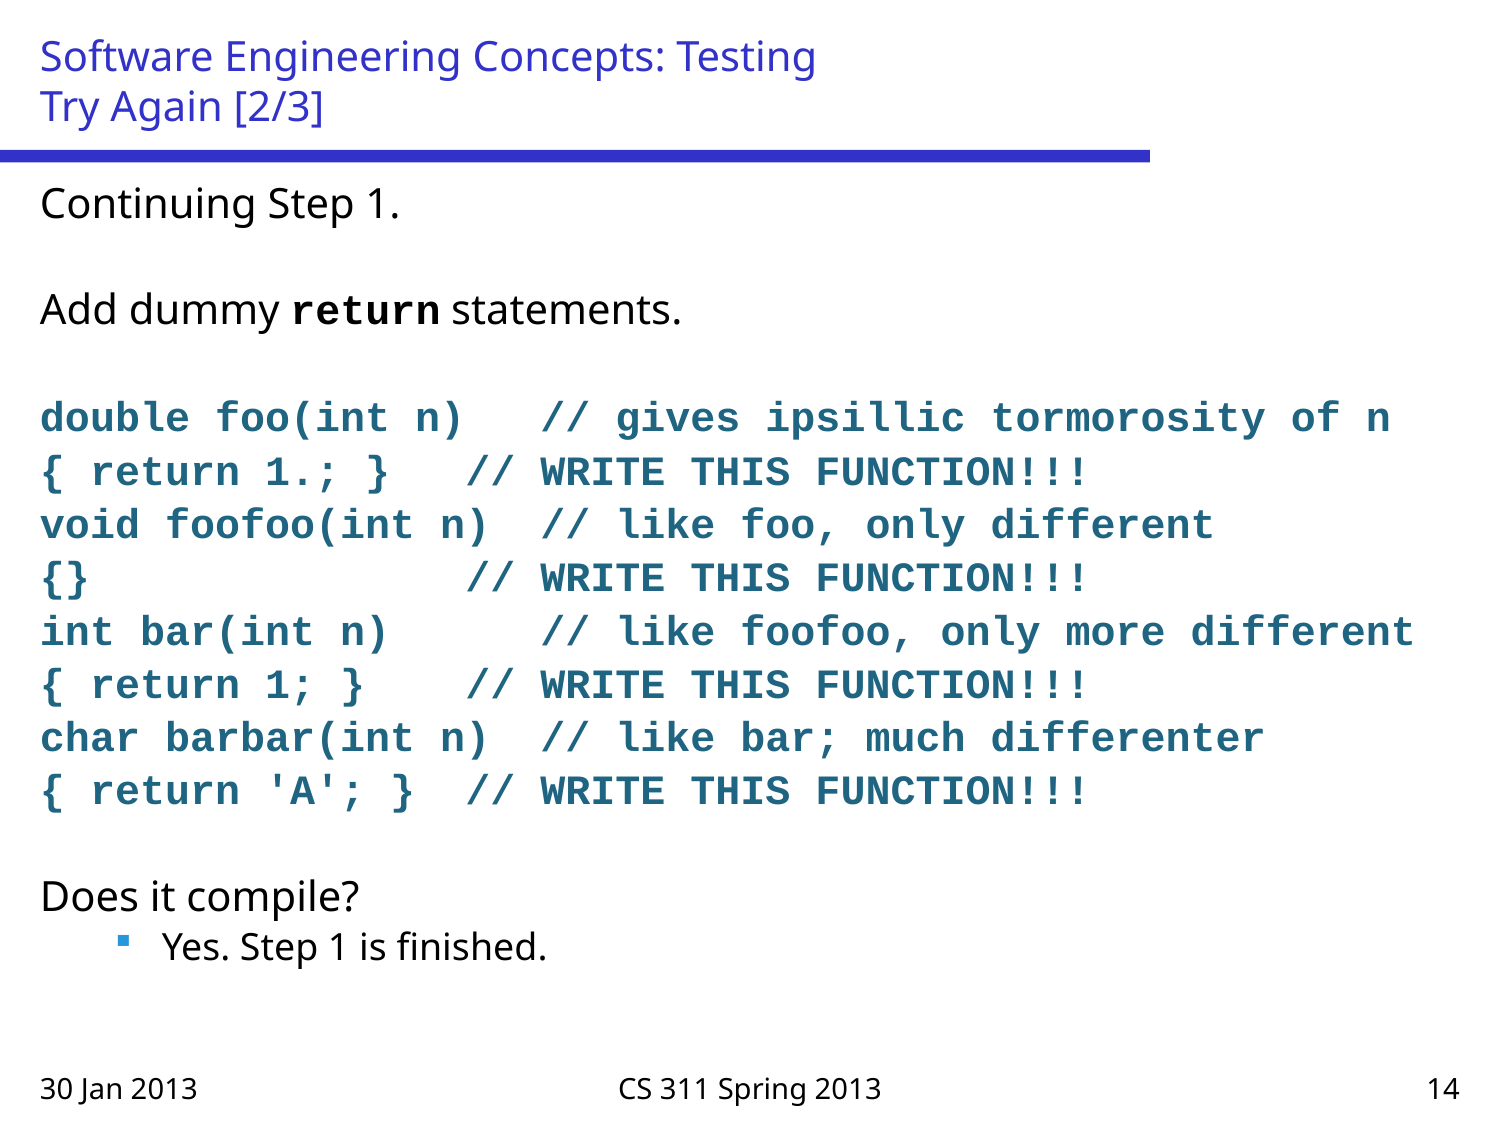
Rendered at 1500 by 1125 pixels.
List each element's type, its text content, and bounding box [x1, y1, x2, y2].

footer CS 311 Spring 2013 [387, 1062, 1113, 1113]
slide_number 14 [1125, 1062, 1475, 1113]
title Software Engineering Concepts: Testing Try Again [2/3] [24, 24, 1475, 138]
list Continuing Step 1. Add dummy return statements. double foo(int n) // gives ipsillic tormorosity of n { return 1.; } // WRITE THIS FUNCTION!!! void foofoo(int n) // like foo, only different {} // WRITE THIS FUNCTION!!! int bar(int n) // like foofoo, only more different { return 1; } // WRITE THIS FUNCTION!!! char barbar(int n) // like bar; much differenter { return 'A'; } // WRITE THIS FUNCTION!!! Does it compile? Yes. Step 1 is finished. [24, 174, 1475, 1050]
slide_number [24, 1062, 375, 1113]
